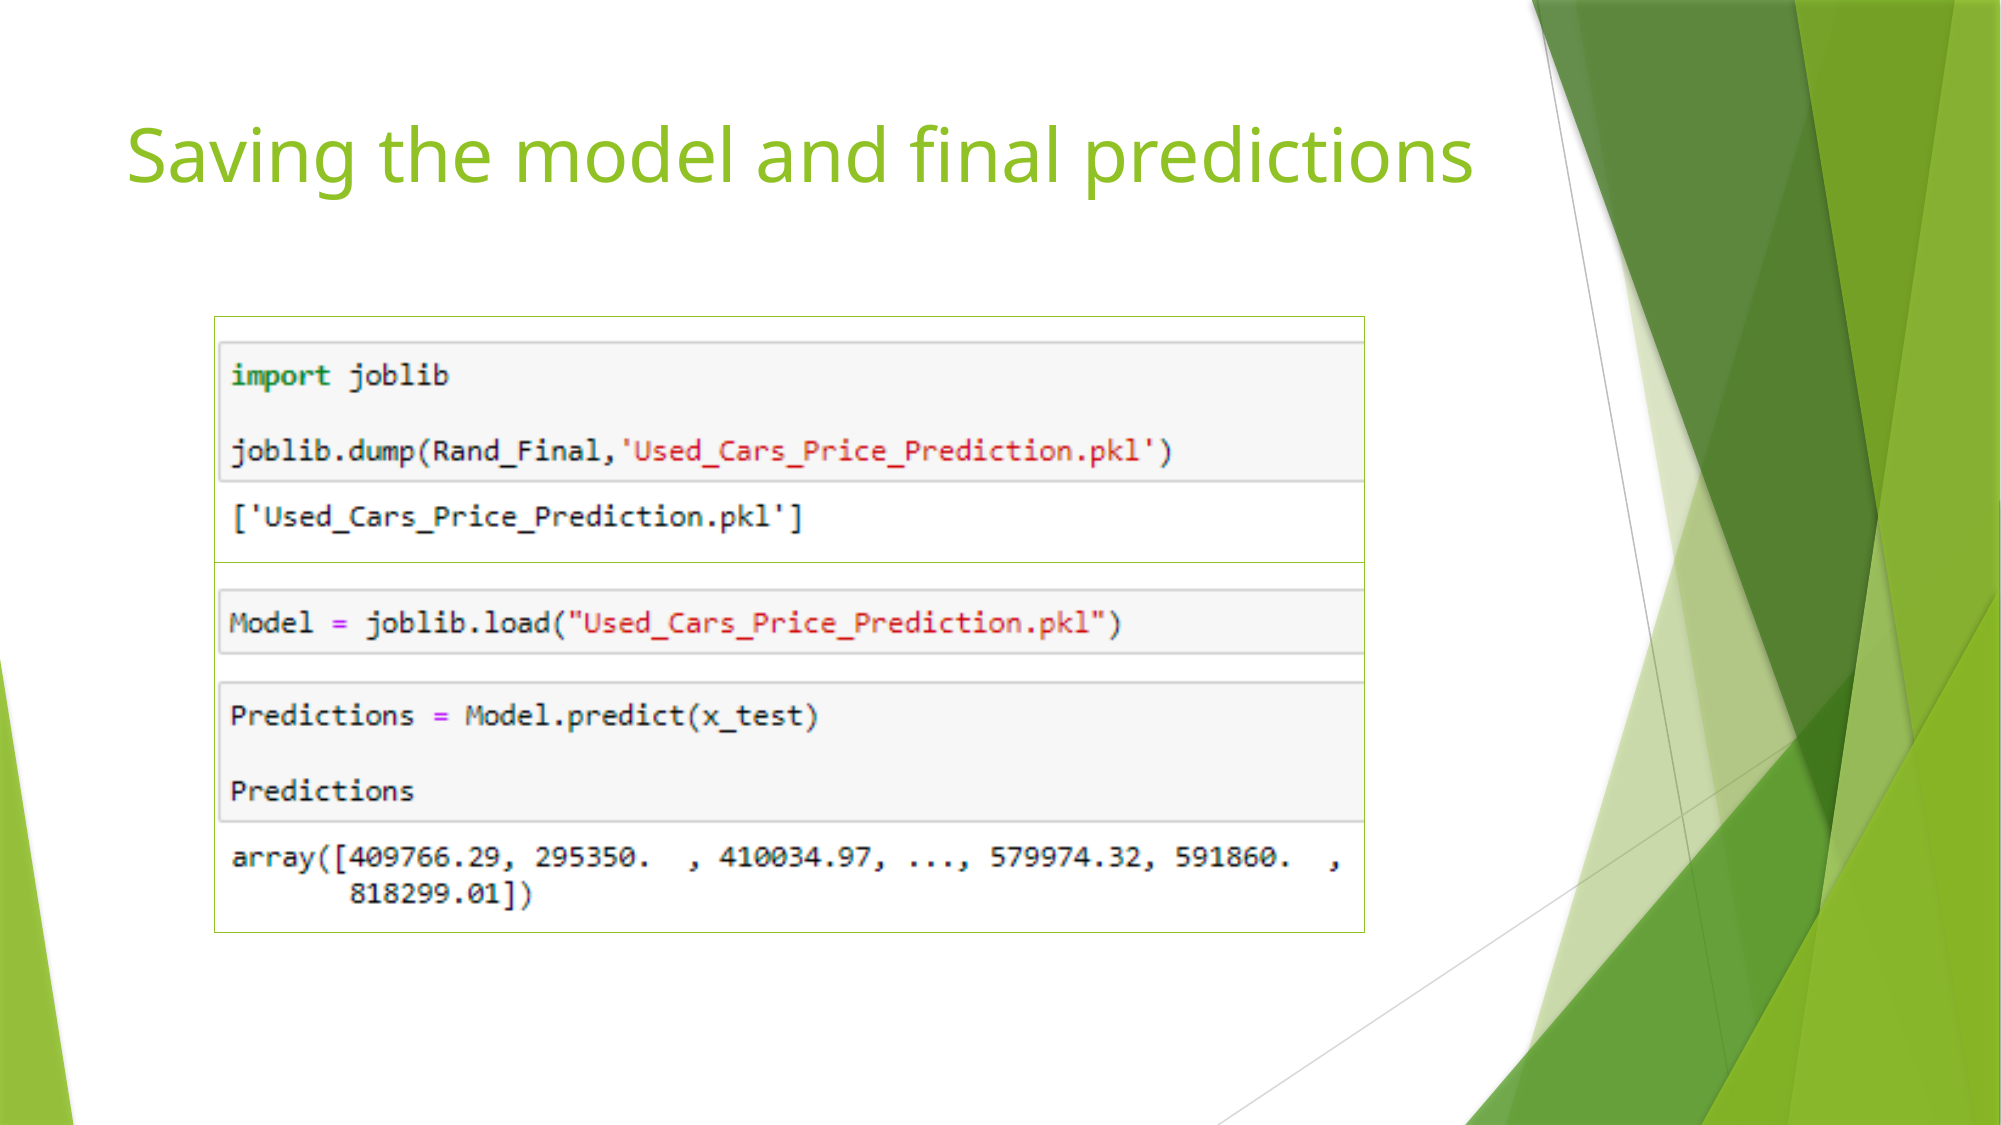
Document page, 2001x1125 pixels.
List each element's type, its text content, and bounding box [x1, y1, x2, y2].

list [213, 316, 1366, 561]
title Saving the model and final predictions [111, 99, 1522, 317]
picture [213, 561, 1366, 933]
